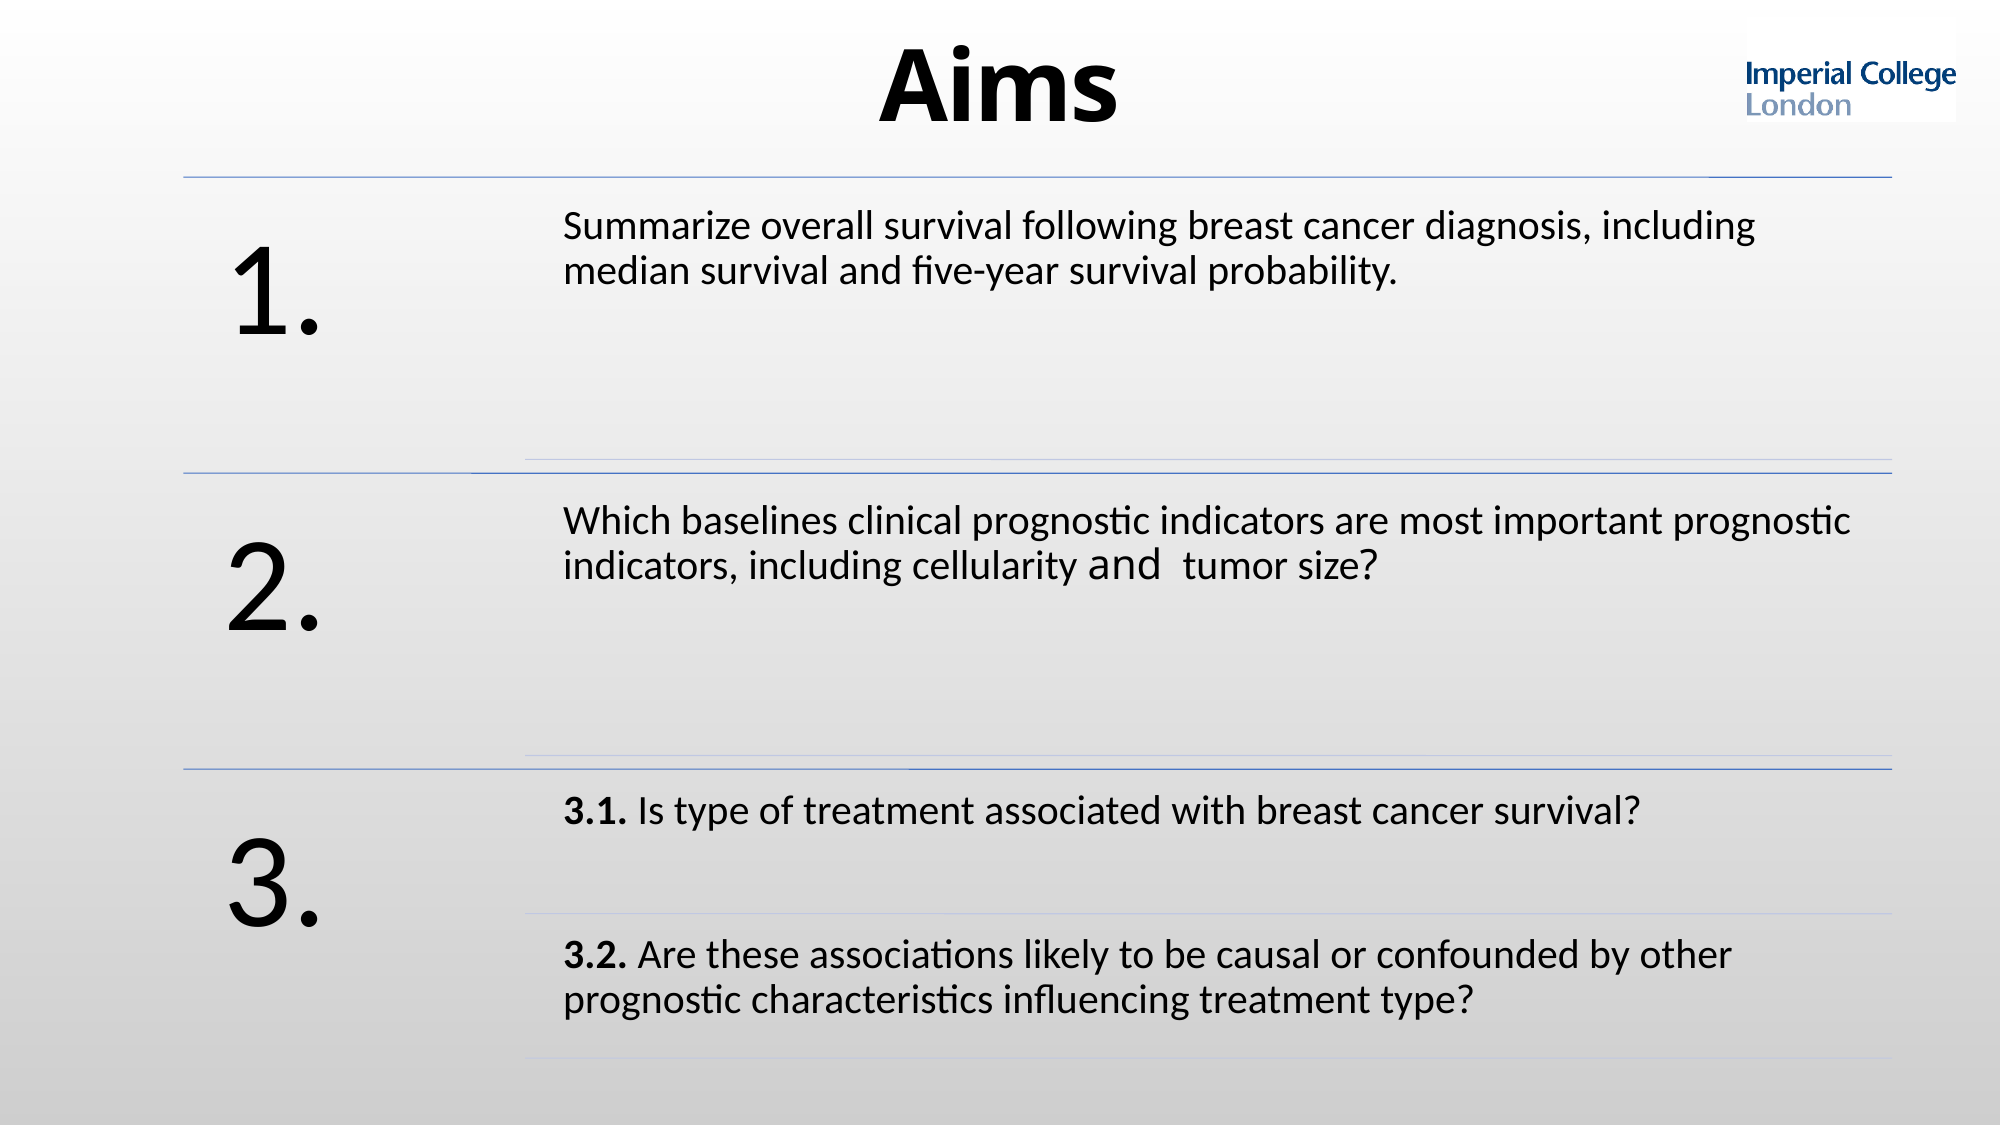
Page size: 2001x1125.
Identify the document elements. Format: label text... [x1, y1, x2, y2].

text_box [183, 176, 1892, 1066]
picture [1747, 17, 1956, 122]
title Aims [137, 0, 1863, 198]
